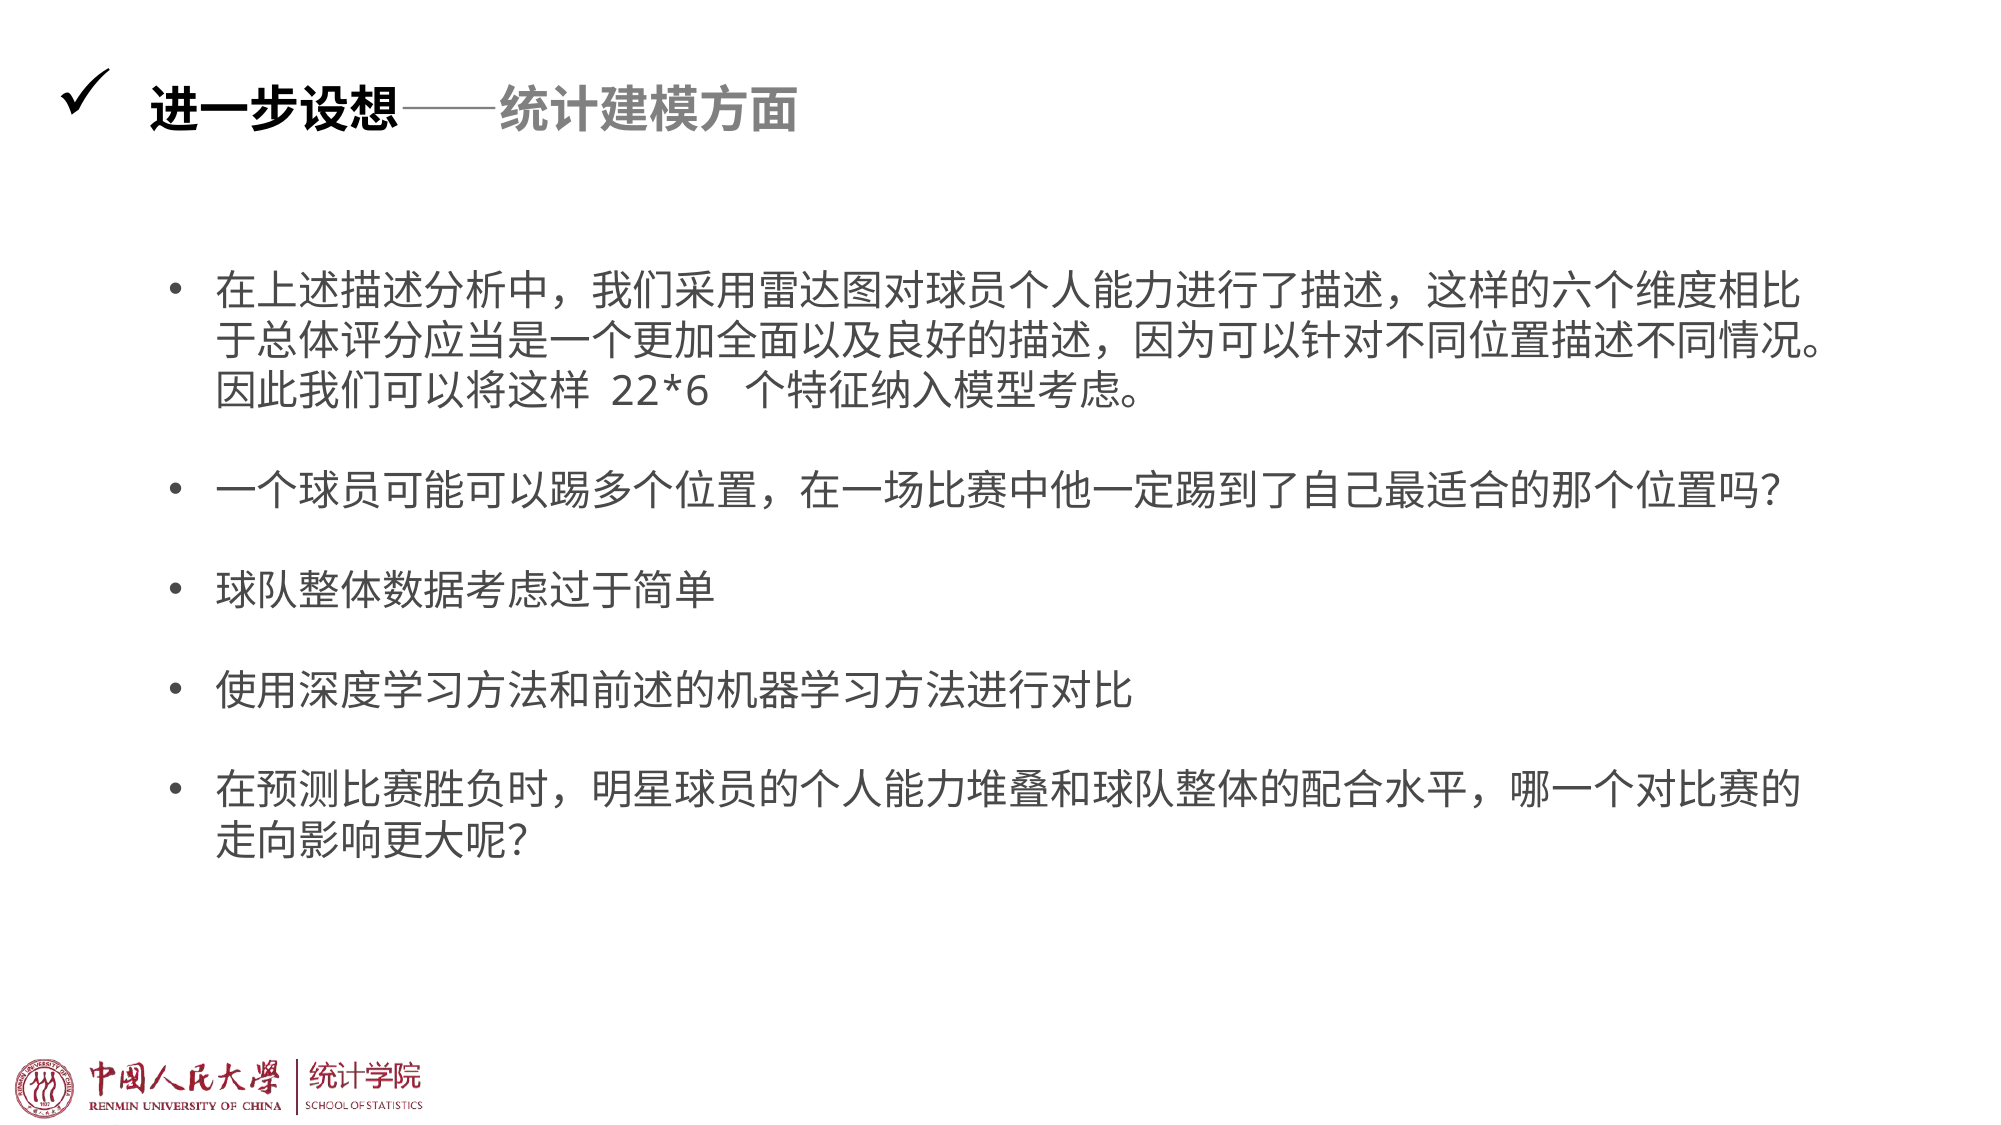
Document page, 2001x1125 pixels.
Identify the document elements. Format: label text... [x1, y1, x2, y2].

text_box 进一步设想——统计建模方面 [40, 70, 865, 145]
picture [0, 1048, 454, 1125]
text_box 在上述描述分析中，我们采用雷达图对球员个人能力进行了描述，这样的六个维度相比于总体评分应当是一个更加全面以及良好的描述，因为可以针对不同位置描述不同情况。因此我们可以将这样 22*6 个特征纳入模型考虑。 一个球员可能可以踢多个位置，在一场比赛中他一定踢到了自己最适合的那个位置吗？ 球队整体数据考虑过于简单 使用深度学习方法和前述的机器学习方法进行对比 在预测比赛胜负时，明星球员的个人能力堆叠和球队整体的配合水平，哪一个对比赛的走向影响更大呢？ [153, 156, 1820, 871]
